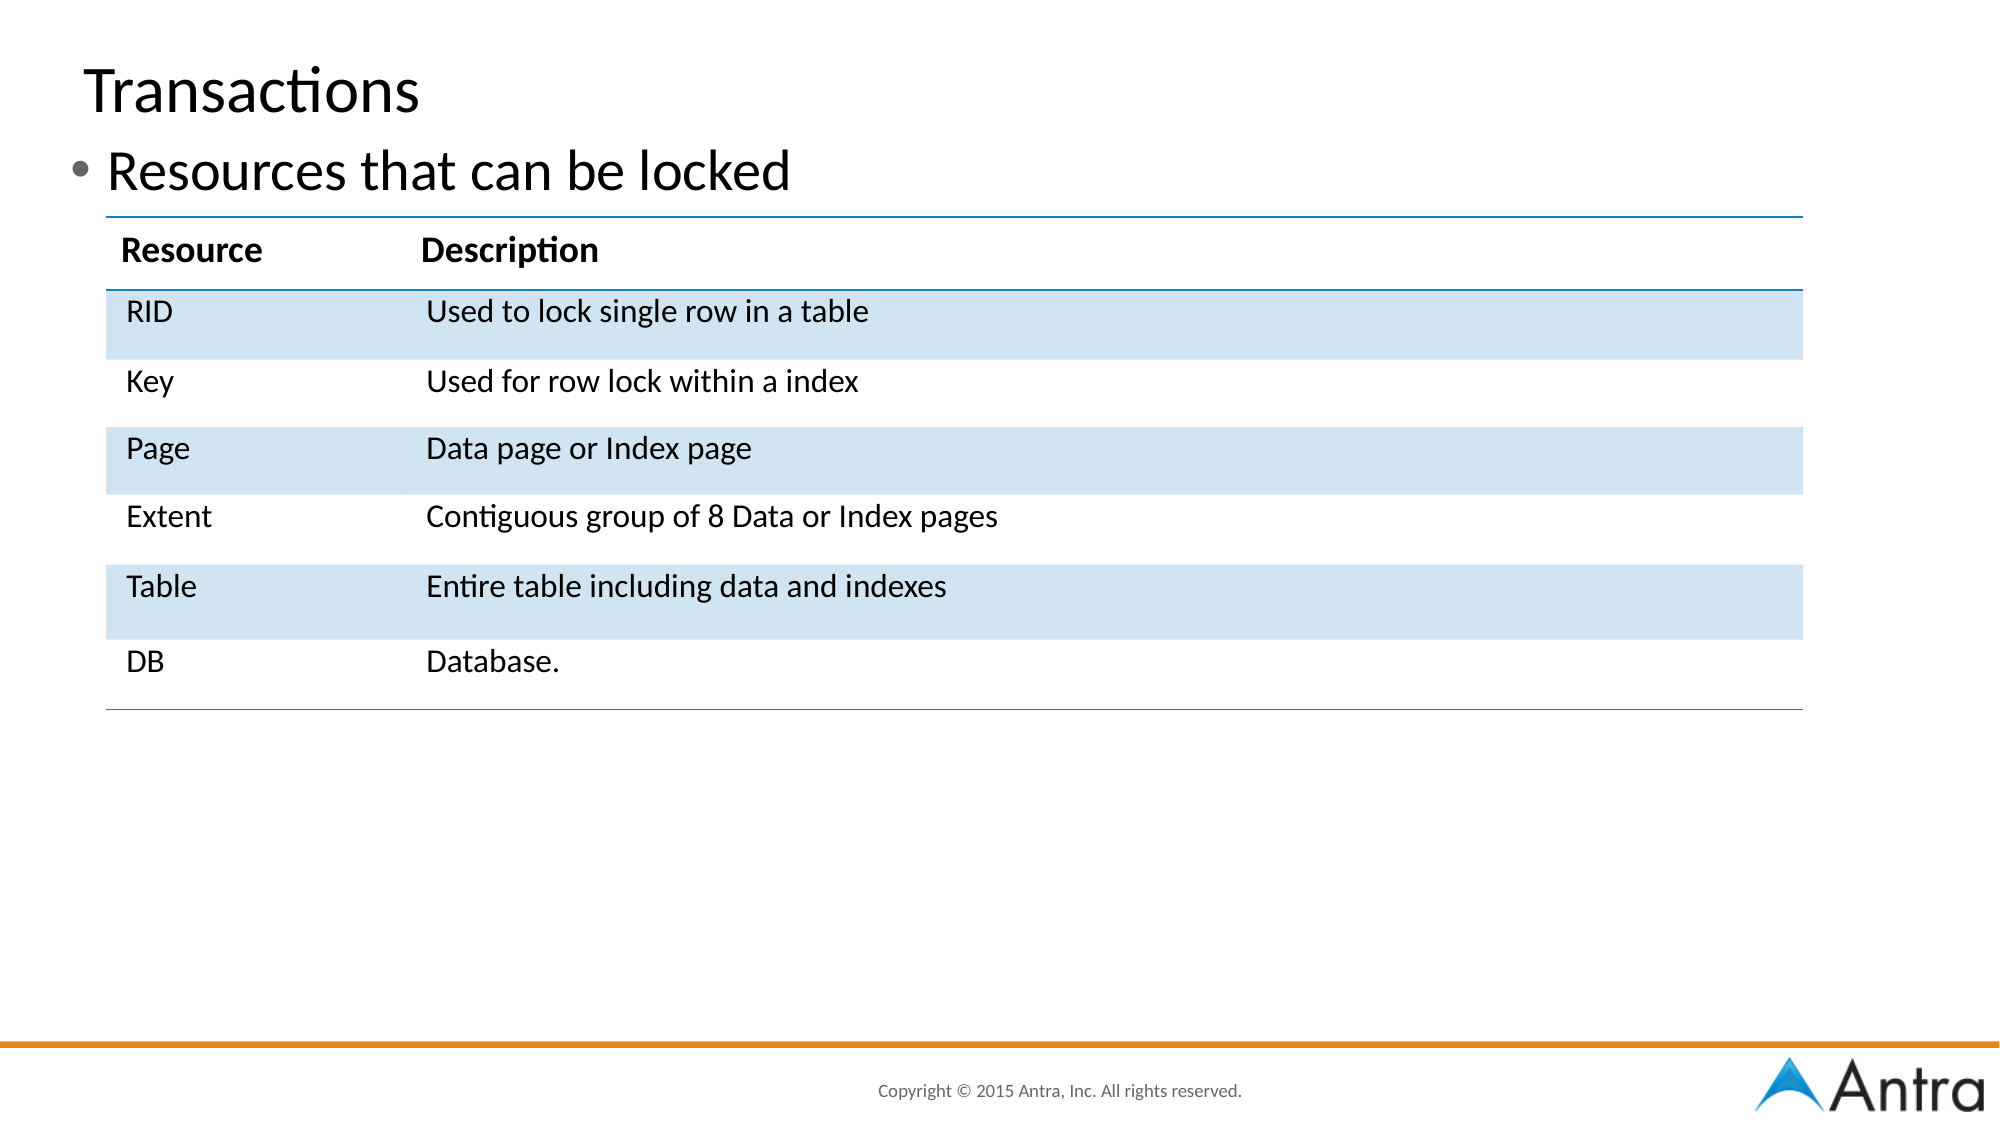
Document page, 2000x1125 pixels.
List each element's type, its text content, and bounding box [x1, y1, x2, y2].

table_header Description [406, 218, 1803, 289]
title Transactions [83, 37, 1958, 126]
table_cell Page [106, 427, 406, 495]
table_cell Table [106, 565, 406, 640]
list Resources that can be locked [70, 140, 1954, 202]
table_cell Key [106, 360, 406, 427]
table_cell DB [106, 640, 406, 709]
table_cell Data page or Index page [406, 427, 1803, 495]
table_cell Used for row lock within a index [406, 360, 1803, 427]
table_cell Extent [106, 495, 406, 565]
table_cell RID [106, 291, 406, 360]
table_cell Database. [406, 640, 1803, 709]
table_cell Used to lock single row in a table [406, 291, 1803, 360]
table_header Resource [106, 218, 406, 289]
table_cell Entire table including data and indexes [406, 565, 1803, 640]
picture [1744, 1048, 1994, 1122]
table_cell Contiguous group of 8 Data or Index pages [406, 495, 1803, 565]
